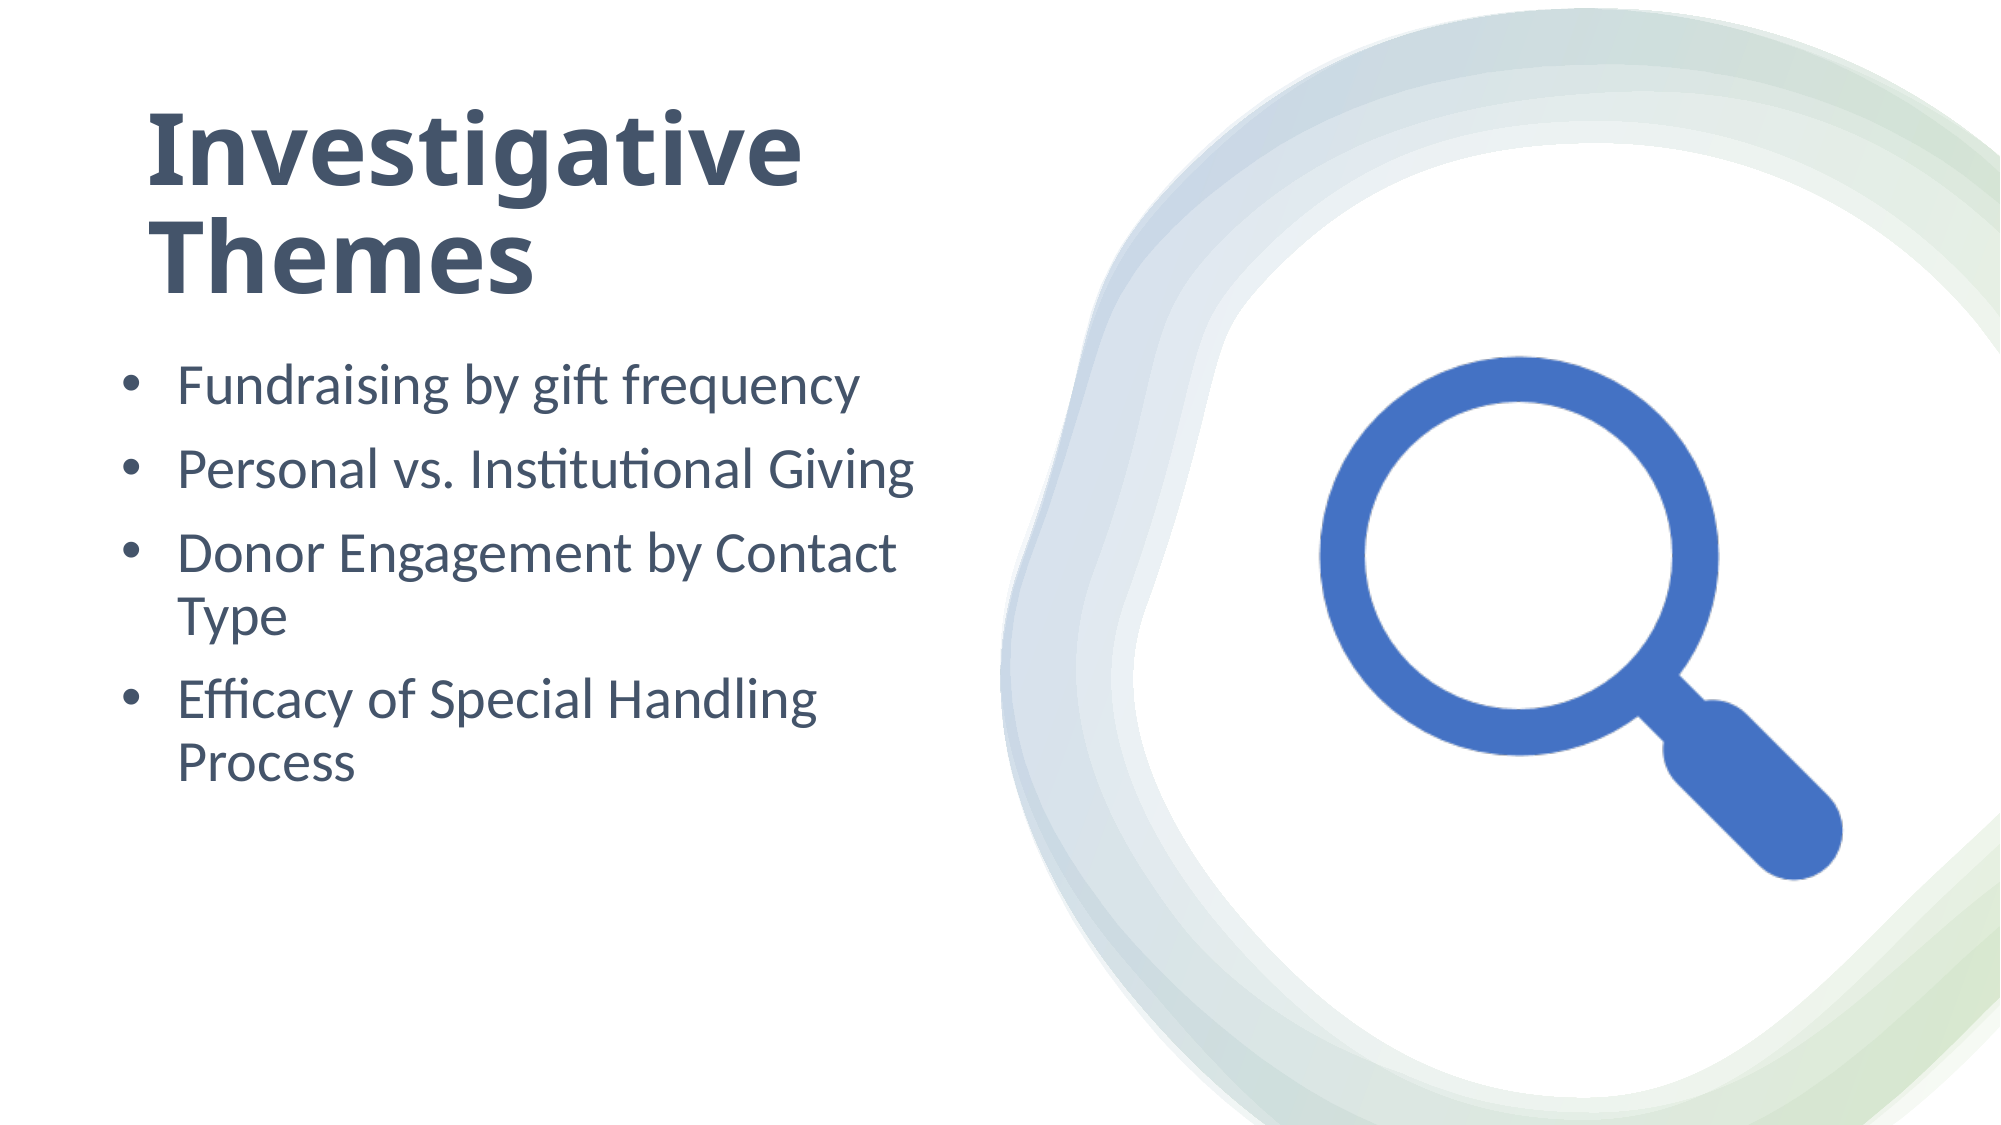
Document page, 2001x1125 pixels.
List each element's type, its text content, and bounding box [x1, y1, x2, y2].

text_box [0, 0, 2000, 1125]
picture [1267, 304, 1895, 932]
subtitle Fundraising by gift frequency Personal vs. Institutional Giving Donor Engagement by Contact Type Efficacy of Special Handling Process [106, 431, 976, 886]
title Investigative Themes [131, 91, 1000, 305]
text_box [1000, 8, 2000, 1125]
